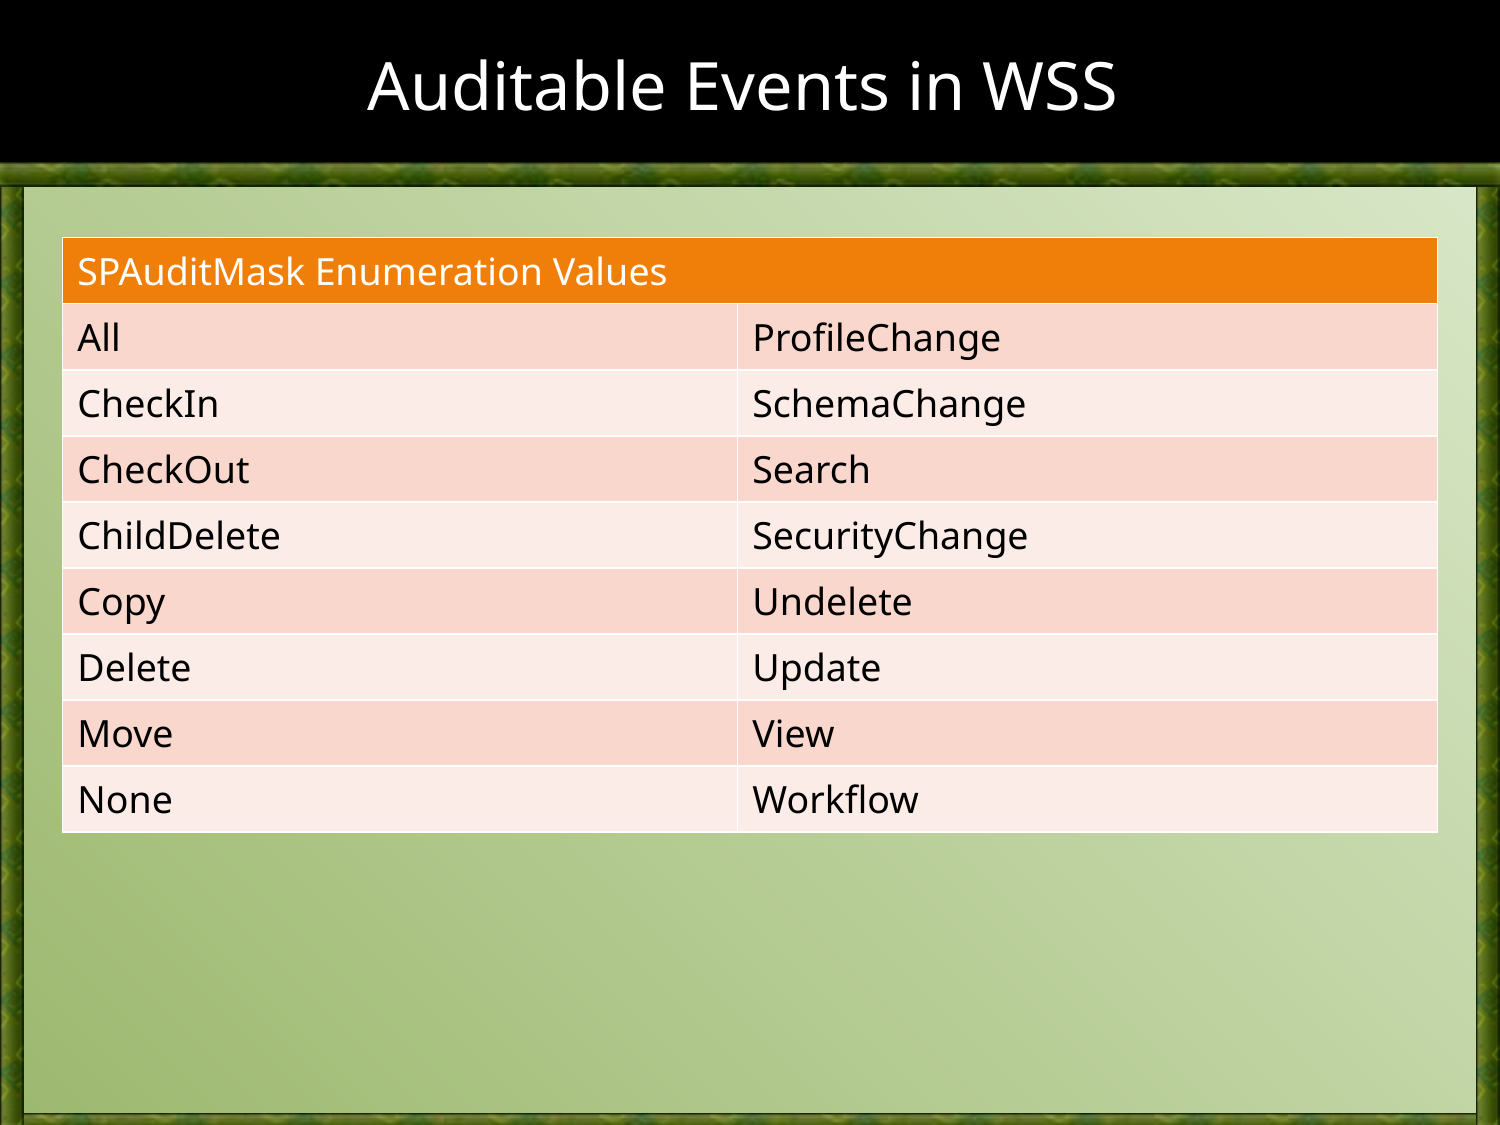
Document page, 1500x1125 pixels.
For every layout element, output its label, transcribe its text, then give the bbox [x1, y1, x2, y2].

table_header SPAuditMask Enumeration Values [63, 238, 1437, 303]
title Auditable Events in WSS [24, 24, 1463, 143]
table_cell View [738, 701, 1437, 765]
table_cell CheckIn [63, 371, 737, 435]
table_cell Delete [63, 635, 737, 699]
table_cell None [63, 767, 737, 831]
table_cell Move [63, 701, 737, 765]
table_cell Search [738, 437, 1437, 501]
table_cell Undelete [738, 569, 1437, 633]
table_cell Workflow [738, 767, 1437, 831]
table_cell SecurityChange [738, 503, 1437, 567]
table_cell All [63, 304, 737, 369]
picture [0, 162, 1500, 1125]
table_cell CheckOut [63, 437, 737, 501]
table_cell Copy [63, 569, 737, 633]
table_cell Update [738, 635, 1437, 699]
table_cell SchemaChange [738, 371, 1437, 435]
table_cell ProfileChange [738, 304, 1437, 369]
table_cell ChildDelete [63, 503, 737, 567]
